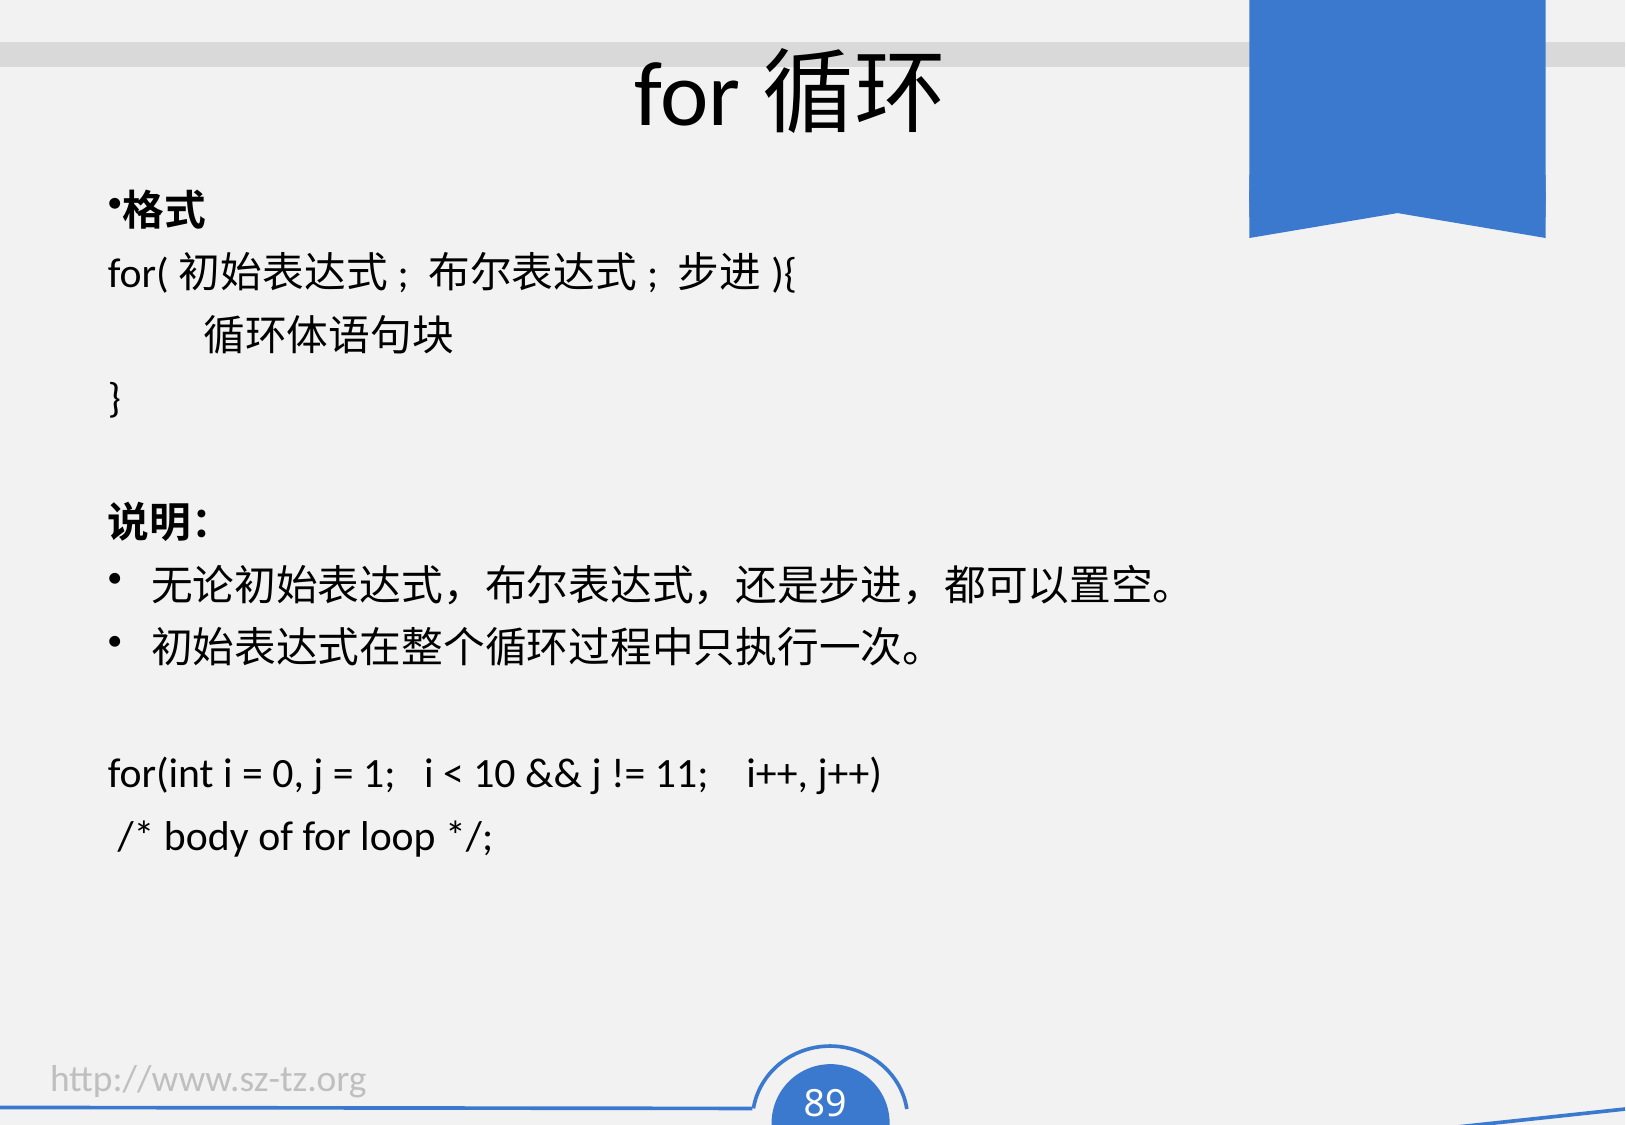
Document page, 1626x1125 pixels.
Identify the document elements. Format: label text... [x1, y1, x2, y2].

title for循环 [87, 26, 1494, 125]
text_box 格式 for(初始表达式; 布尔表达式; 步进){ 循环体语句块 } 说明： 无论初始表达式，布尔表达式，还是步进，都可以置空。 初始表达式在整个循环过程中只执行一次。 for(int i = 0, j = 1; i < 10 && j != 11; i++, j++) /* body of for loop */; [93, 163, 1520, 929]
